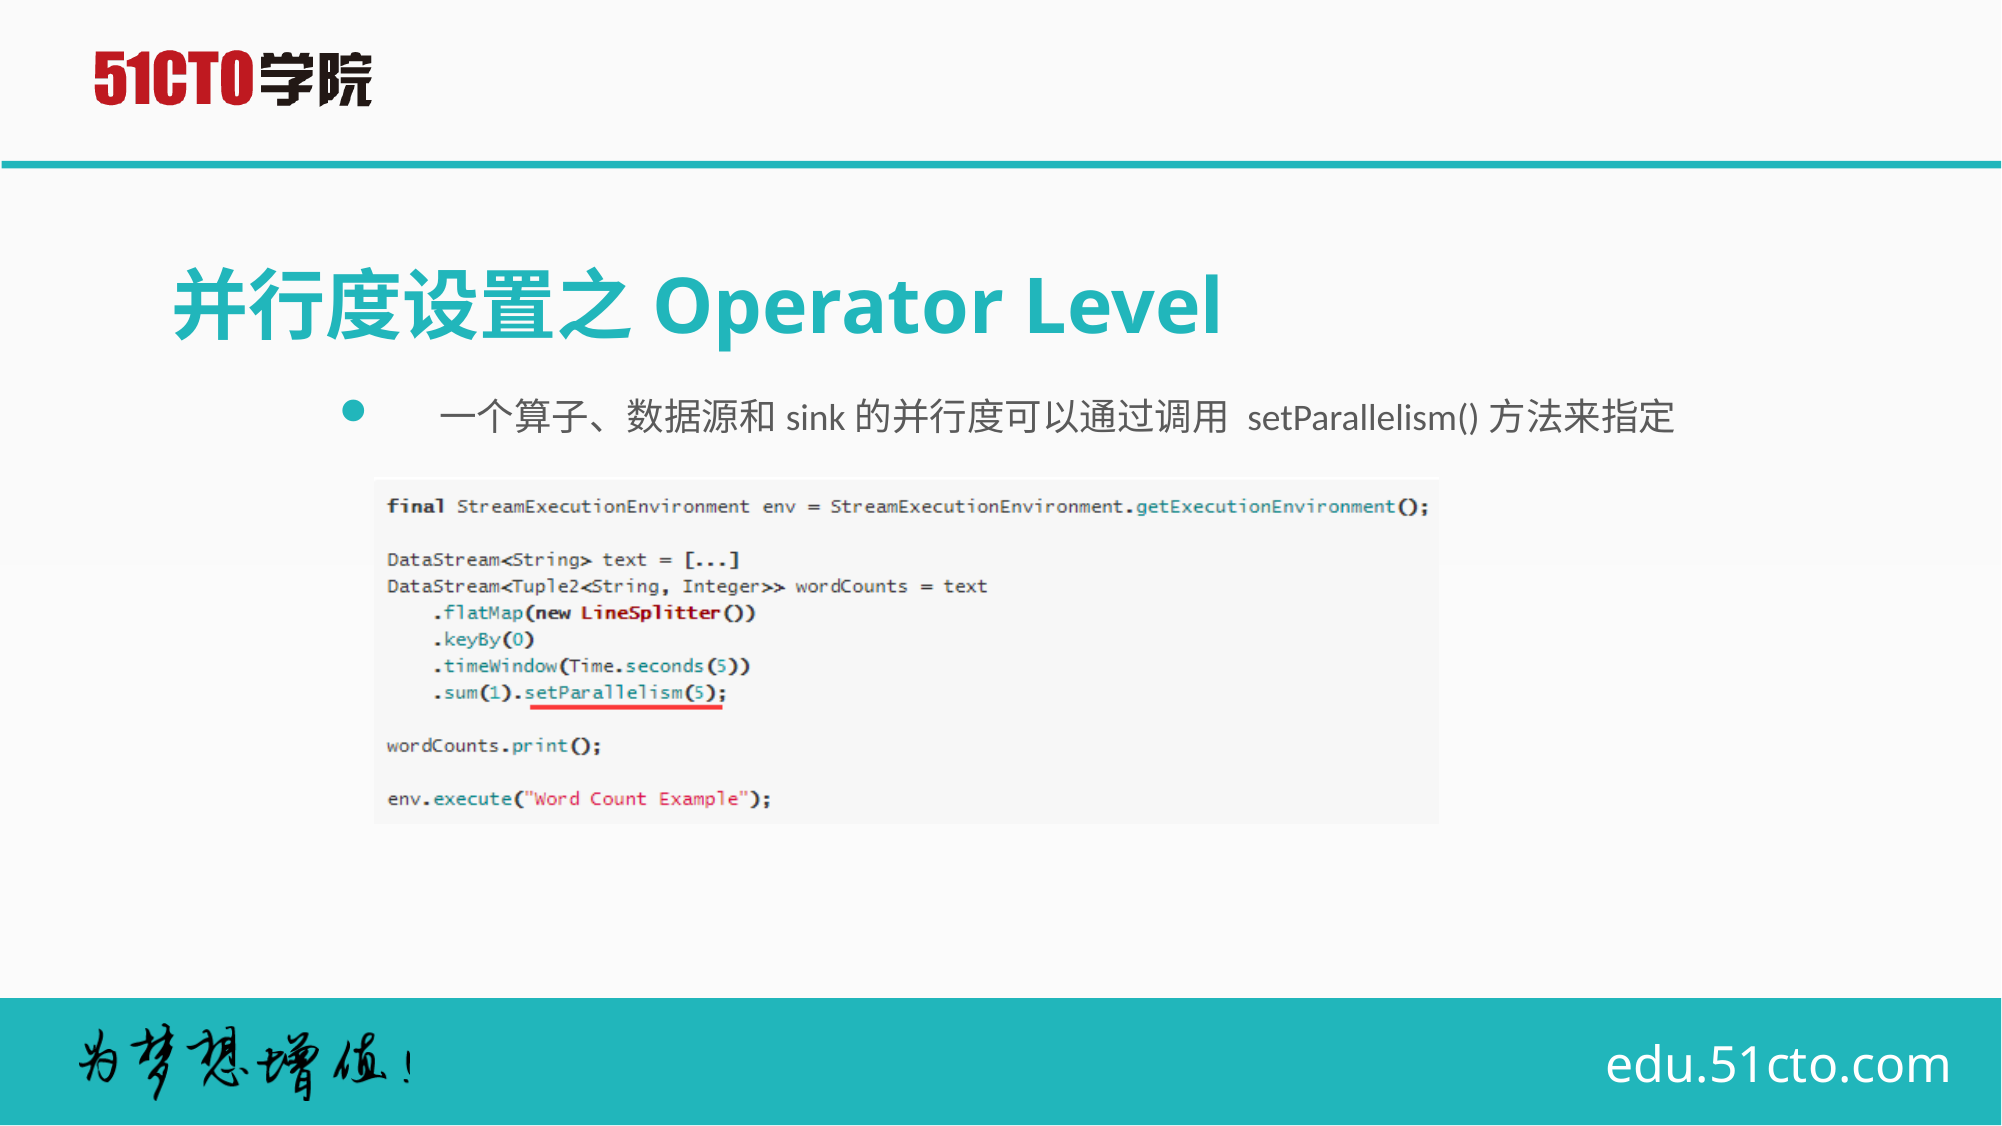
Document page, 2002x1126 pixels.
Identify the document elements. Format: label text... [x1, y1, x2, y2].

list 一个算子、数据源和sink的并行度可以通过调用 setParallelism()方法来指定 [161, 385, 1828, 870]
picture [374, 476, 1439, 825]
picture [90, 42, 375, 111]
title 并行度设置之Operator Level [156, 243, 1831, 362]
picture [79, 1023, 410, 1101]
